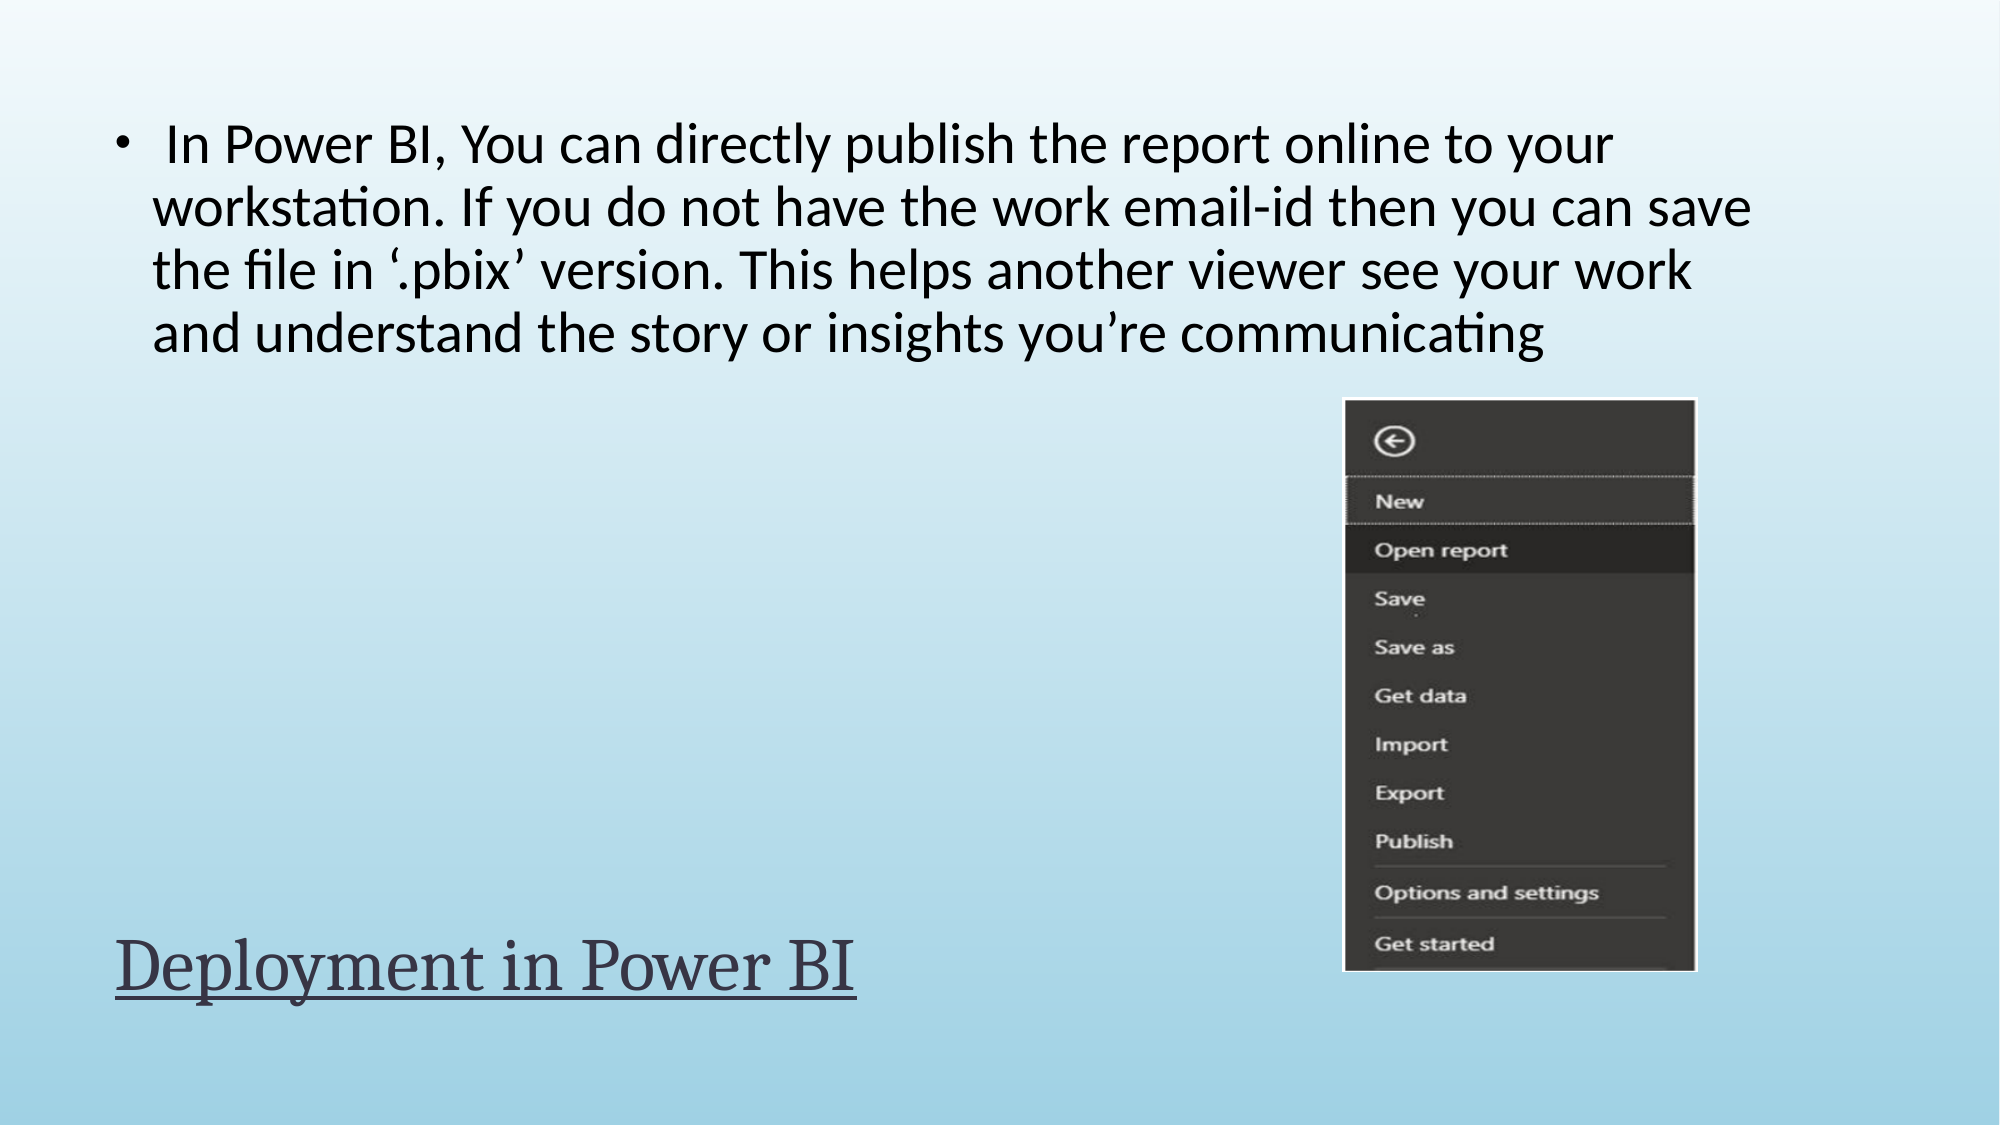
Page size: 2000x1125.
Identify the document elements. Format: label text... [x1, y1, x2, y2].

list In Power BI, You can directly publish the report online to your workstation. If you do not have the work email-id then you can save the file in ‘.pbix’ version. This helps another viewer see your work and understand the story or insights you’re communicating [99, 106, 1788, 794]
title Deployment in Power BI [99, 837, 1900, 1013]
picture [1342, 397, 1698, 972]
